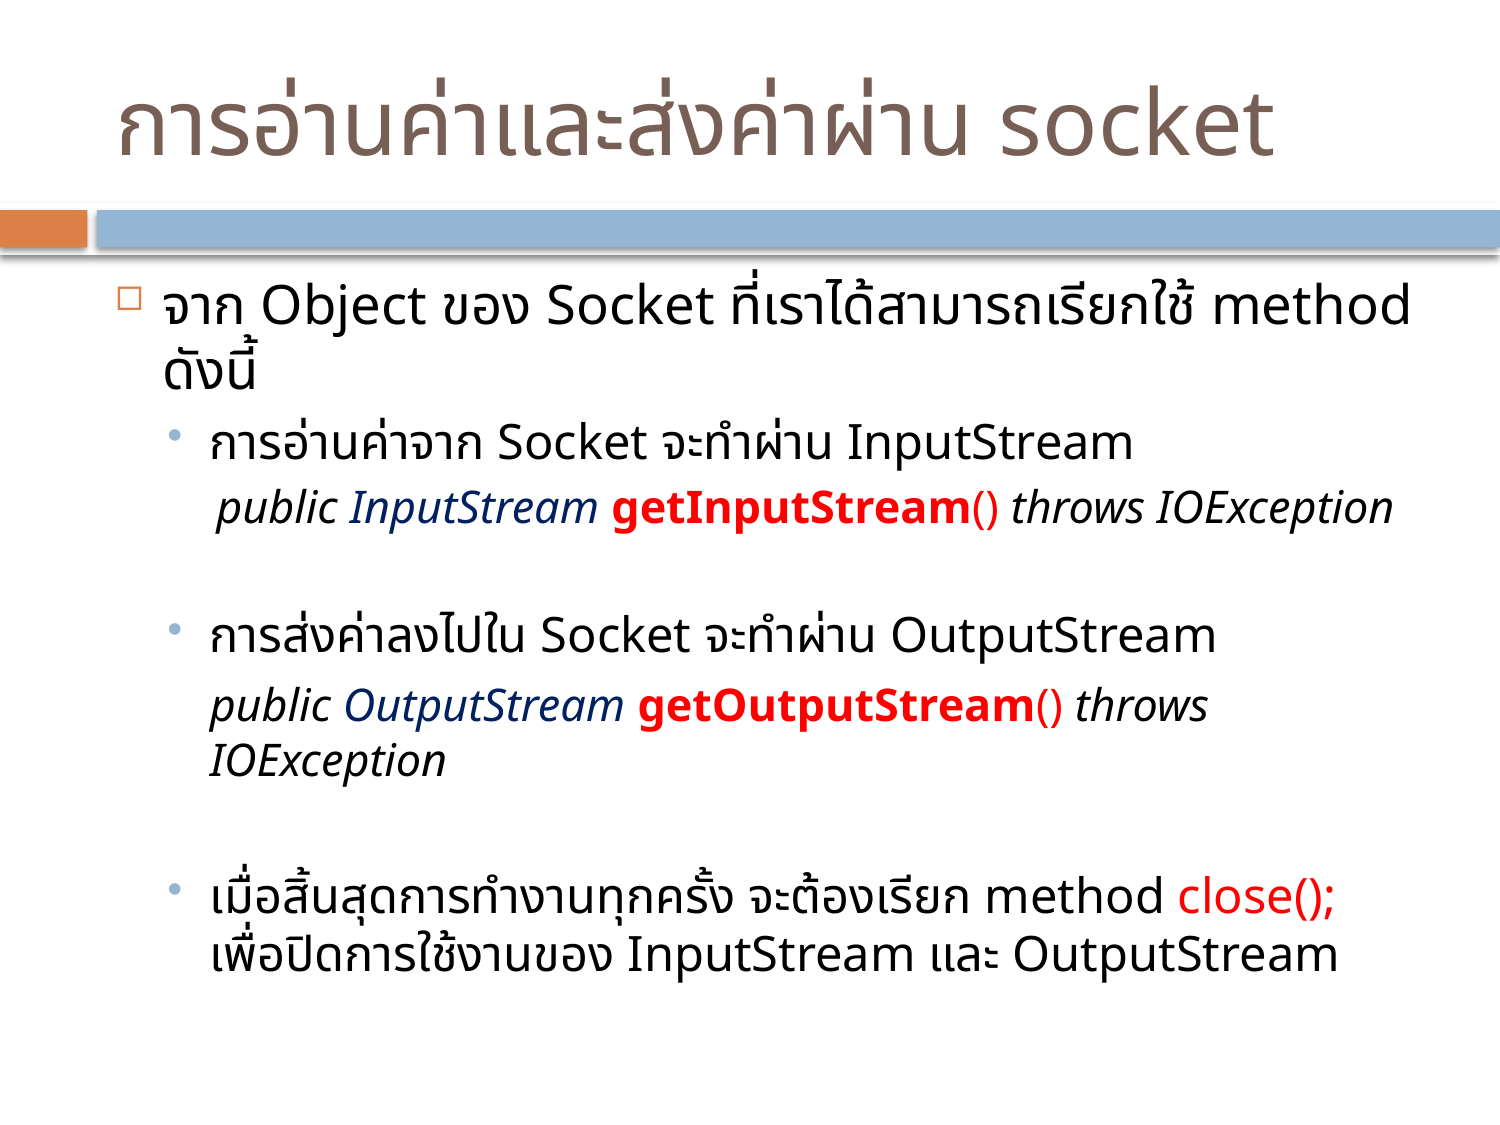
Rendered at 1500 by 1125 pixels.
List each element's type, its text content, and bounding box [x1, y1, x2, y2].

list จาก Object ของ Socket ที่เราได้สามารถเรียกใช้ method ดังนี้ การอ่านค่าจาก Socket จะทำผ่าน InputStream public InputStream getInputStream() throws IOException การส่งค่าลงไปใน Socket จะทำผ่าน OutputStream public OutputStream getOutputStream() throws IOException เมื่อสิ้นสุดการทำงานทุกครั้ง จะต้องเรียก method close(); เพื่อปิดการใช้งานของ InputStream และ OutputStream [100, 262, 1438, 1000]
title การอ่านค่าและส่งค่าผ่าน socket [100, 37, 1438, 200]
